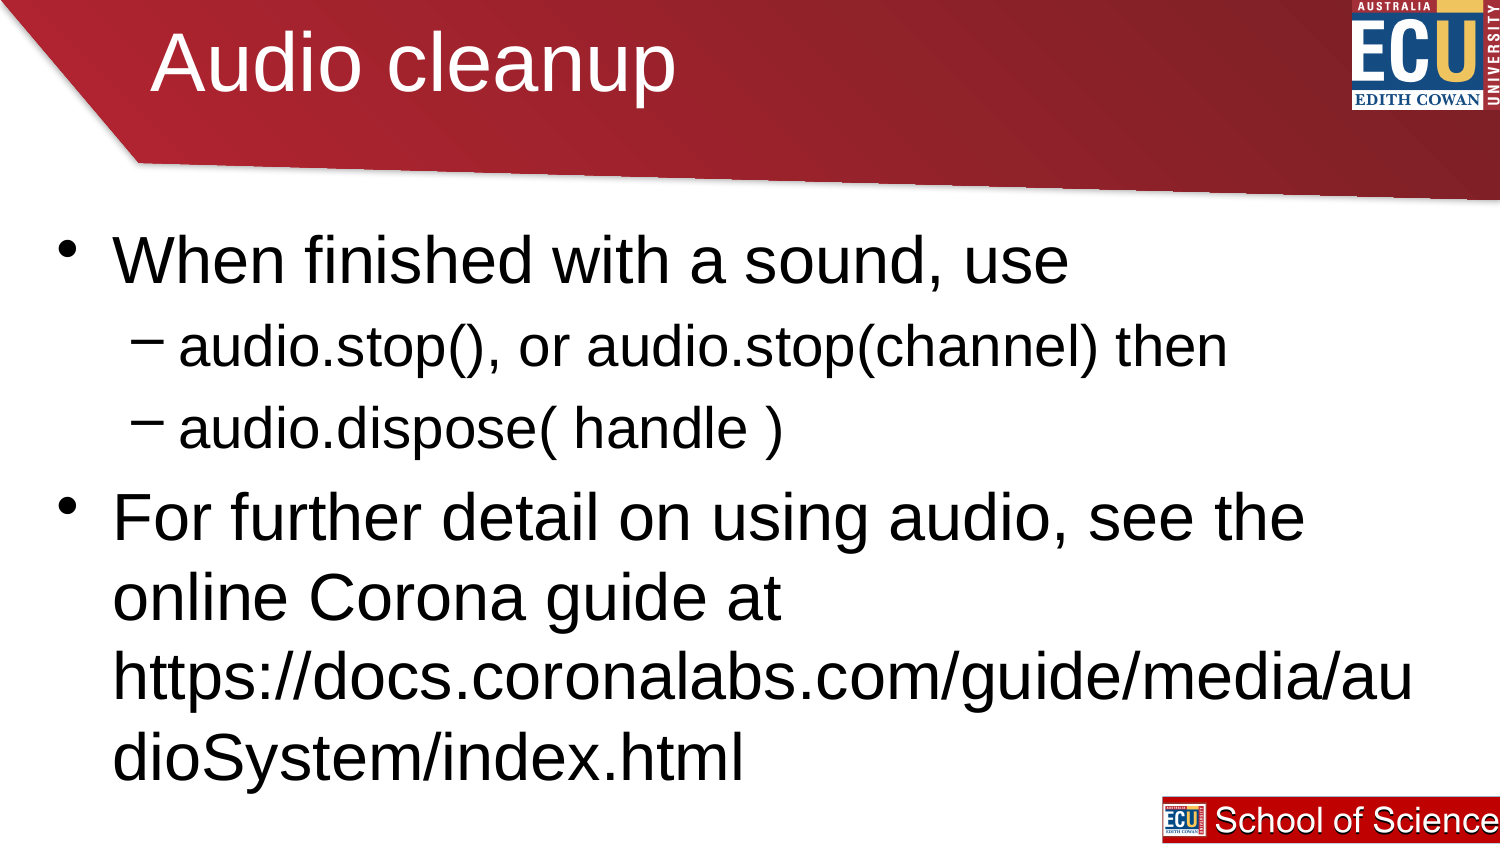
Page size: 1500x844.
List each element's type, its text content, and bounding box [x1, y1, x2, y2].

picture [1162, 796, 1500, 844]
list When finished with a sound, use audio.stop(), or audio.stop(channel) then audio.dispose( handle ) For further detail on using audio, see the online Corona guide at https://docs.coronalabs.com/guide/media/audioSystem/index.html [41, 209, 1459, 812]
title Audio cleanup [135, 14, 1282, 103]
picture [1352, 0, 1500, 110]
